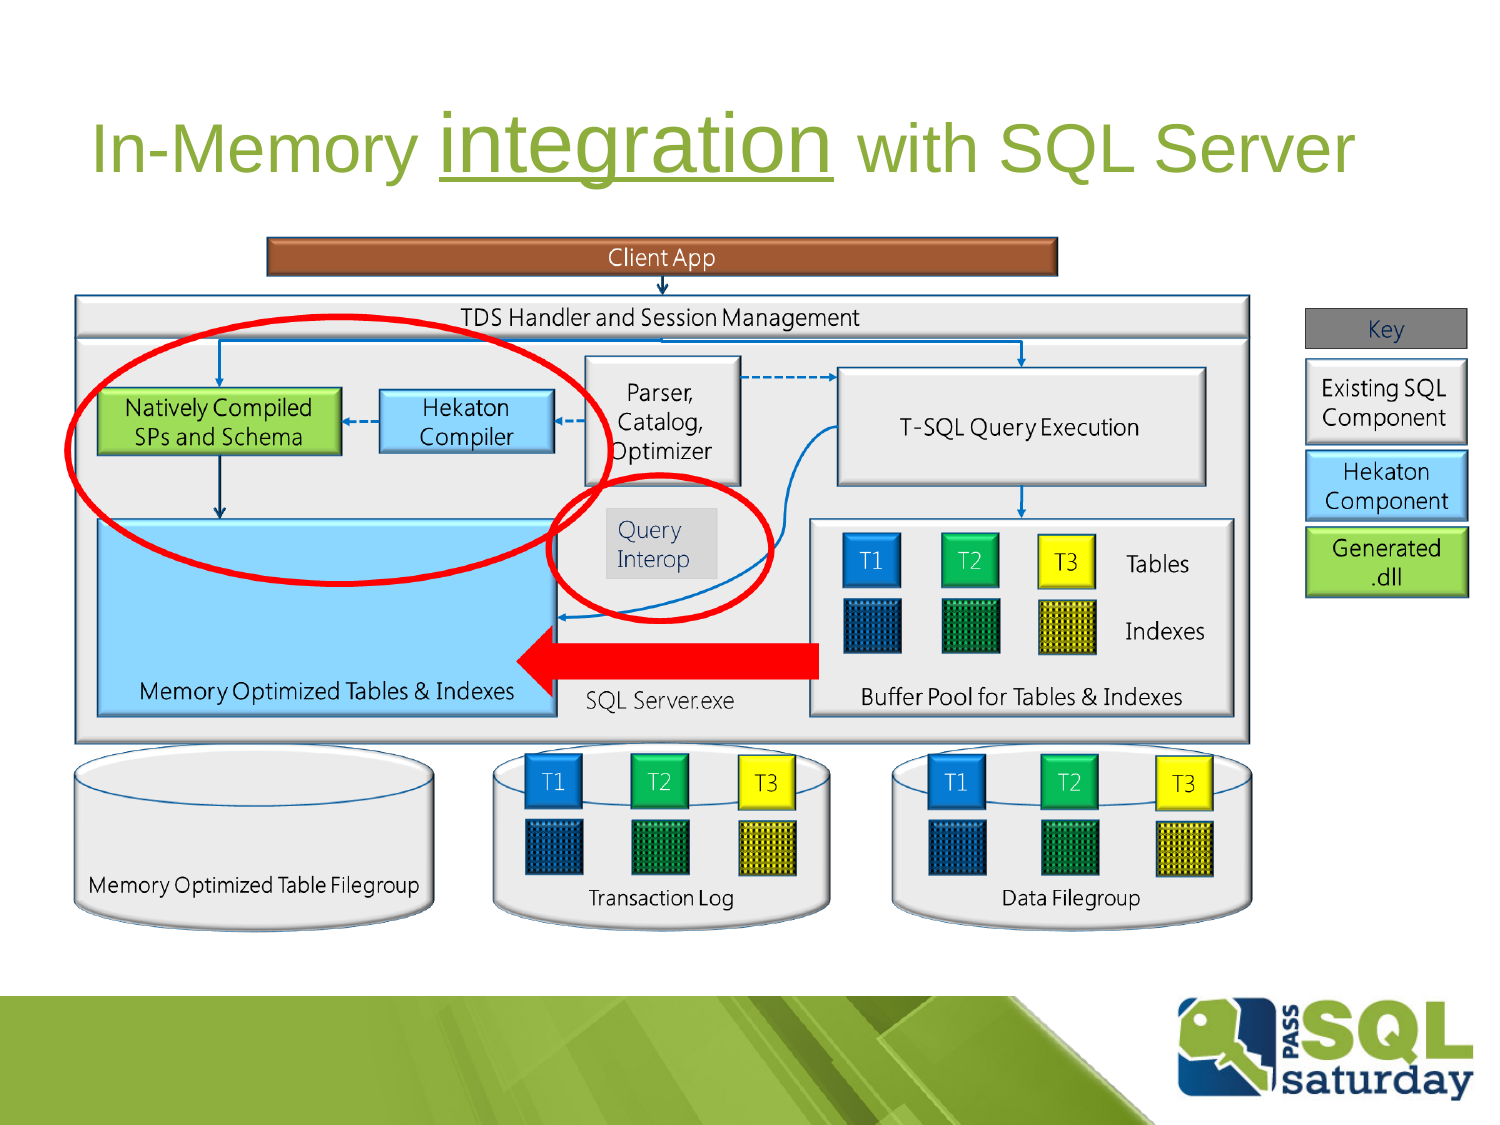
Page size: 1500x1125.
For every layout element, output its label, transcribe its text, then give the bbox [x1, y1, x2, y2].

title In-Memory integration with SQL Server [75, 45, 1425, 232]
picture [64, 233, 1470, 933]
picture [0, 969, 1483, 1125]
